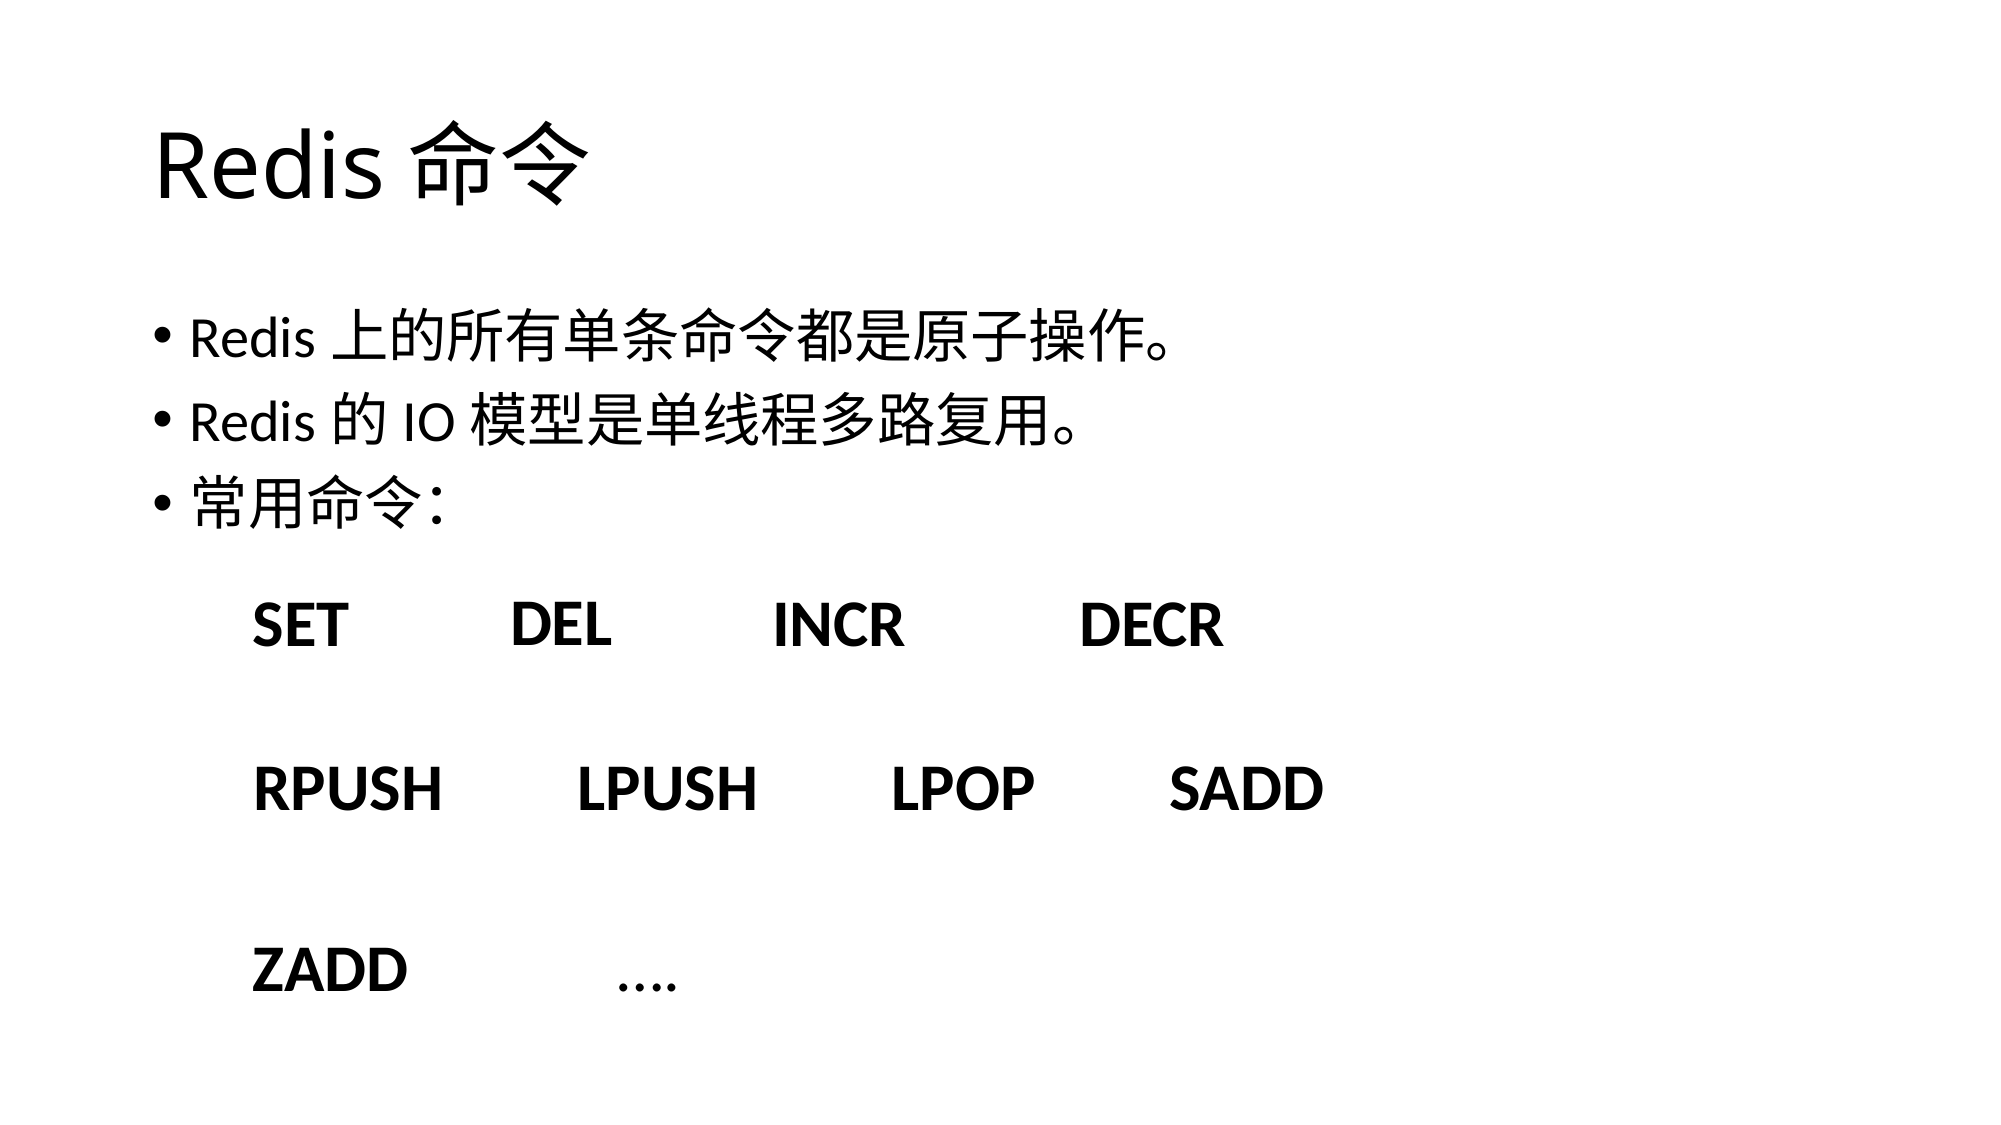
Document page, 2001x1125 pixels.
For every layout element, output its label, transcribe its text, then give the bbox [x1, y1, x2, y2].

text_box INCR [757, 572, 935, 667]
text_box LPUSH [562, 736, 774, 832]
title Redis命令 [137, 59, 1863, 278]
text_box …. [602, 917, 696, 1012]
text_box SET [238, 572, 365, 667]
text_box DECR [1064, 572, 1241, 667]
text_box ZADD [238, 917, 424, 1012]
text_box DEL [495, 580, 628, 667]
text_box RPUSH [238, 736, 459, 832]
text_box LPOP [876, 736, 1052, 832]
text_box SADD [1154, 736, 1340, 832]
list Redis上的所有单条命令都是原子操作。 Redis的IO模型是单线程多路复用。 常用命令： [137, 299, 1863, 1014]
